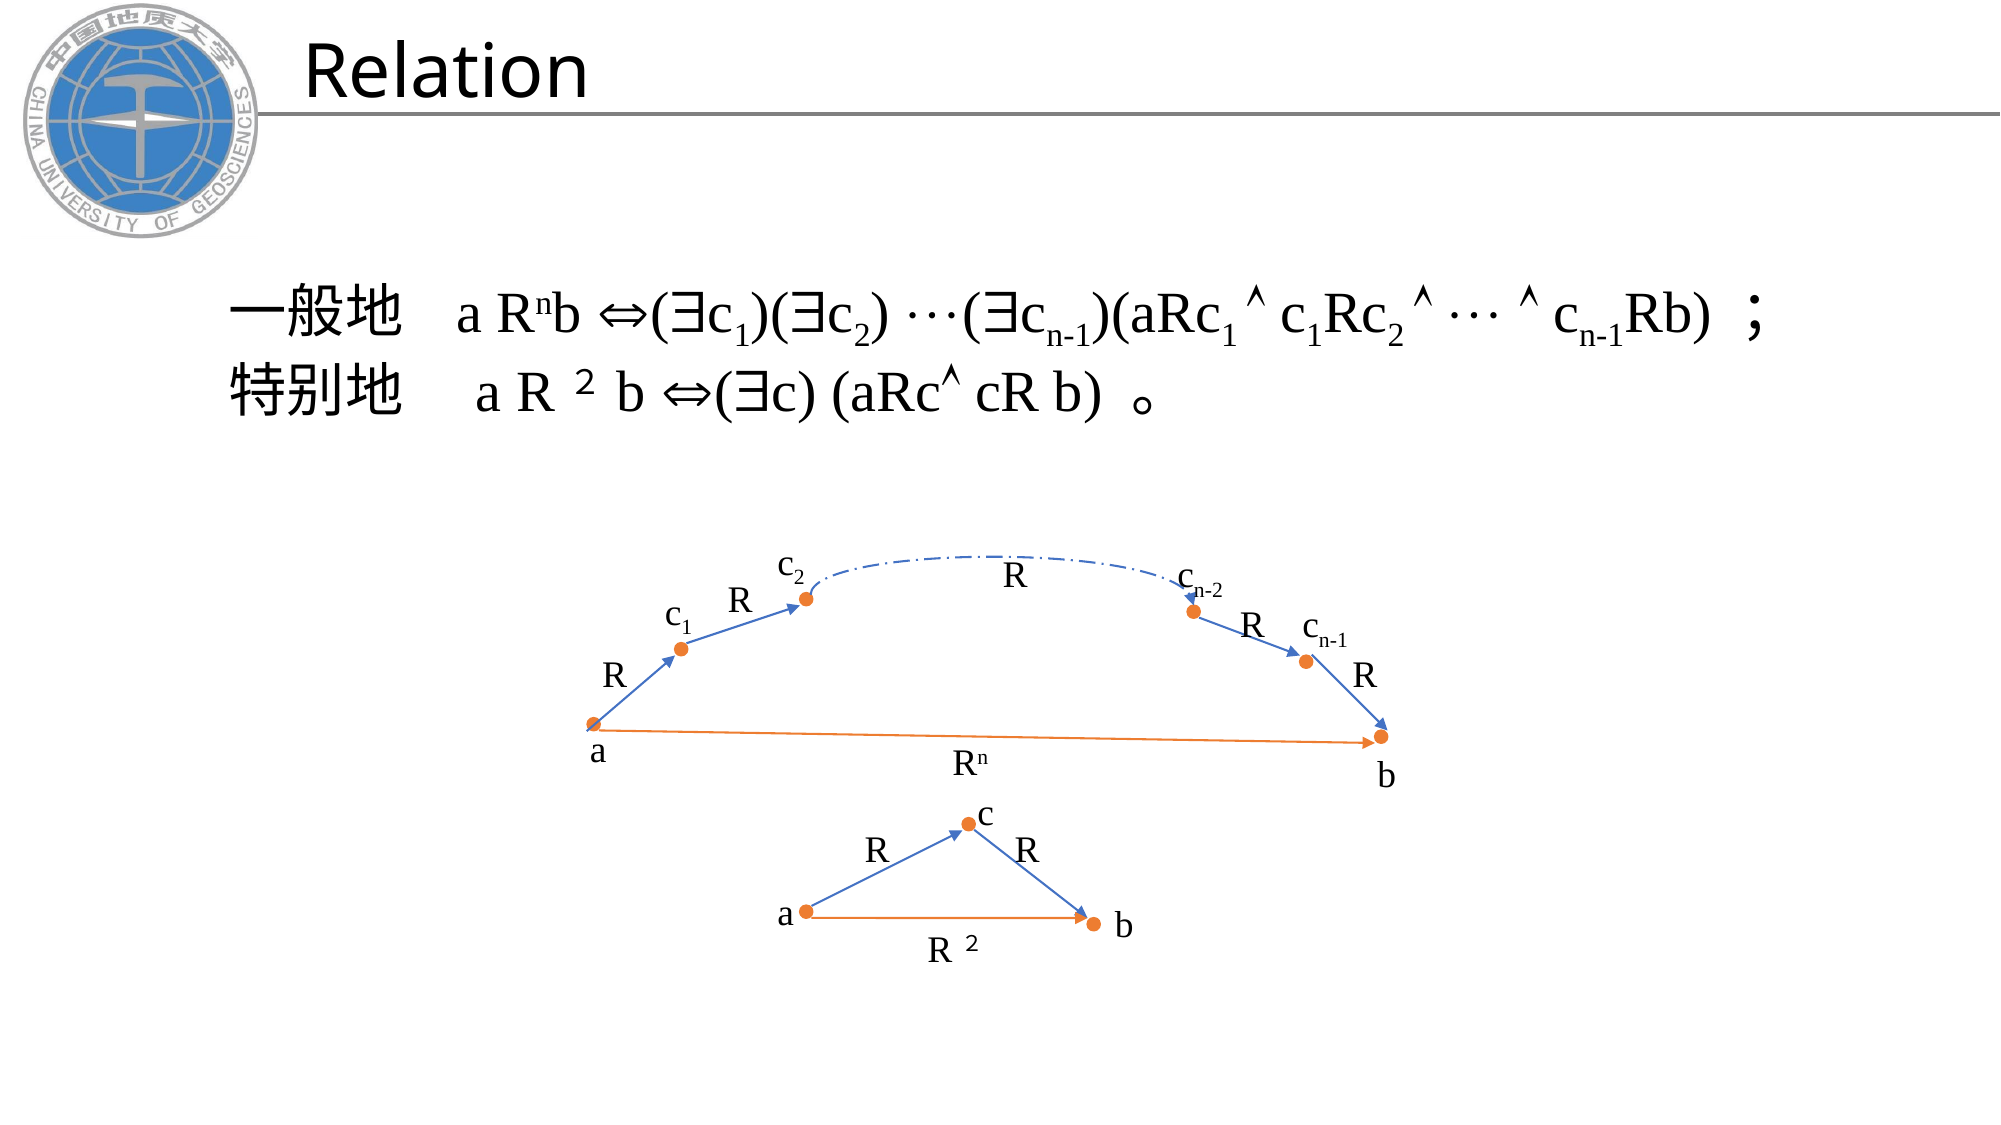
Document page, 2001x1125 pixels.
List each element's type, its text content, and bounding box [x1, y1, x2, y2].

text_box 一般地 a Rnb (c1)(c2) (cn-1)(aRc1  c1Rc2    cn-1Rb) ； 特别地 a R２b (c) (aRc cR b) 。 [213, 266, 1831, 431]
text_box Relation [287, 15, 1233, 120]
picture [21, 3, 258, 239]
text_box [574, 530, 1425, 979]
